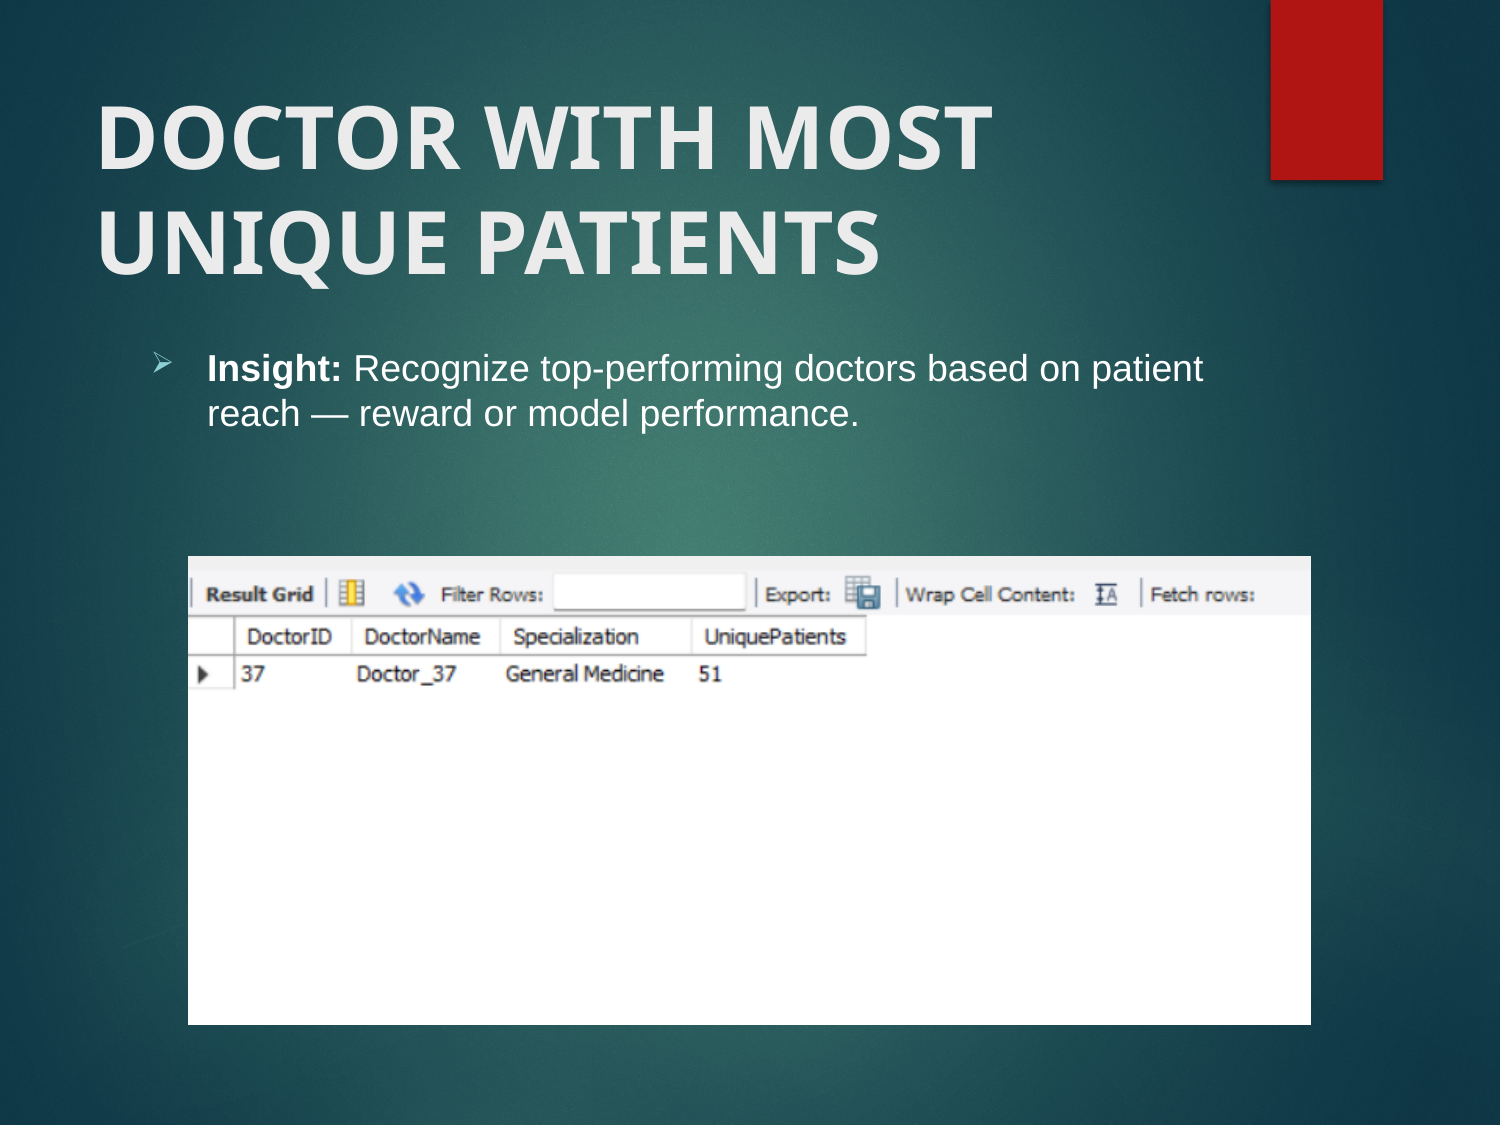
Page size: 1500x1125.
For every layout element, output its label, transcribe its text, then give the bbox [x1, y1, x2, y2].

list Insight: Recognize top-performing doctors based on patient reach — reward or model performance. [135, 336, 1237, 1025]
picture [188, 555, 1312, 1026]
title DOCTOR WITH MOST UNIQUE PATIENTS [79, 74, 1237, 304]
